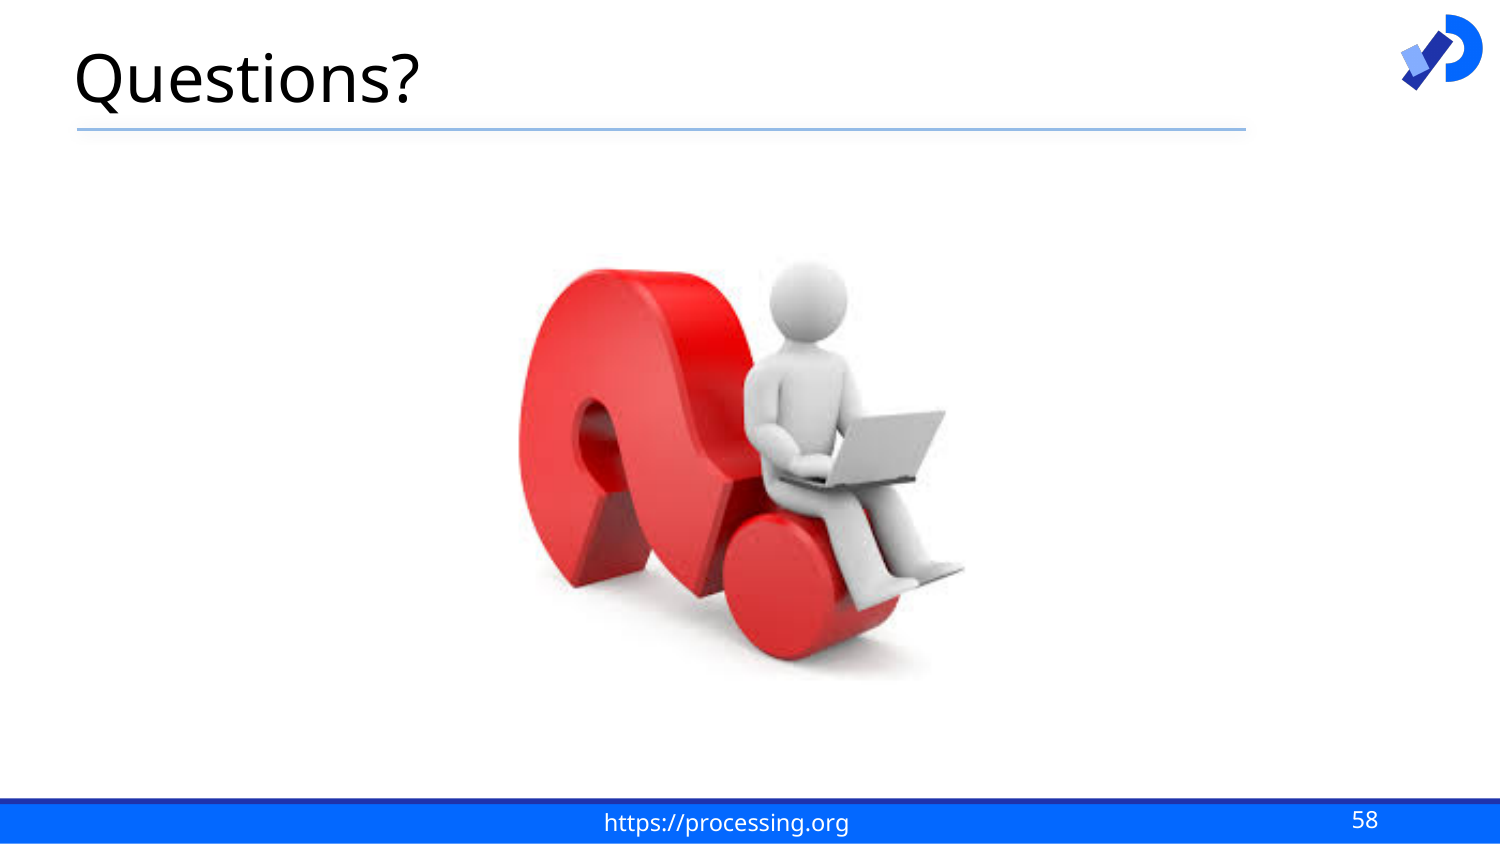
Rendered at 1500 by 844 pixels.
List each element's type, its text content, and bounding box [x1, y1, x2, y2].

slide_number 58 [1074, 799, 1388, 844]
picture [468, 252, 1004, 686]
title Questions? [64, 0, 1341, 126]
footer https://processing.org [527, 802, 927, 843]
picture [1398, 9, 1485, 96]
